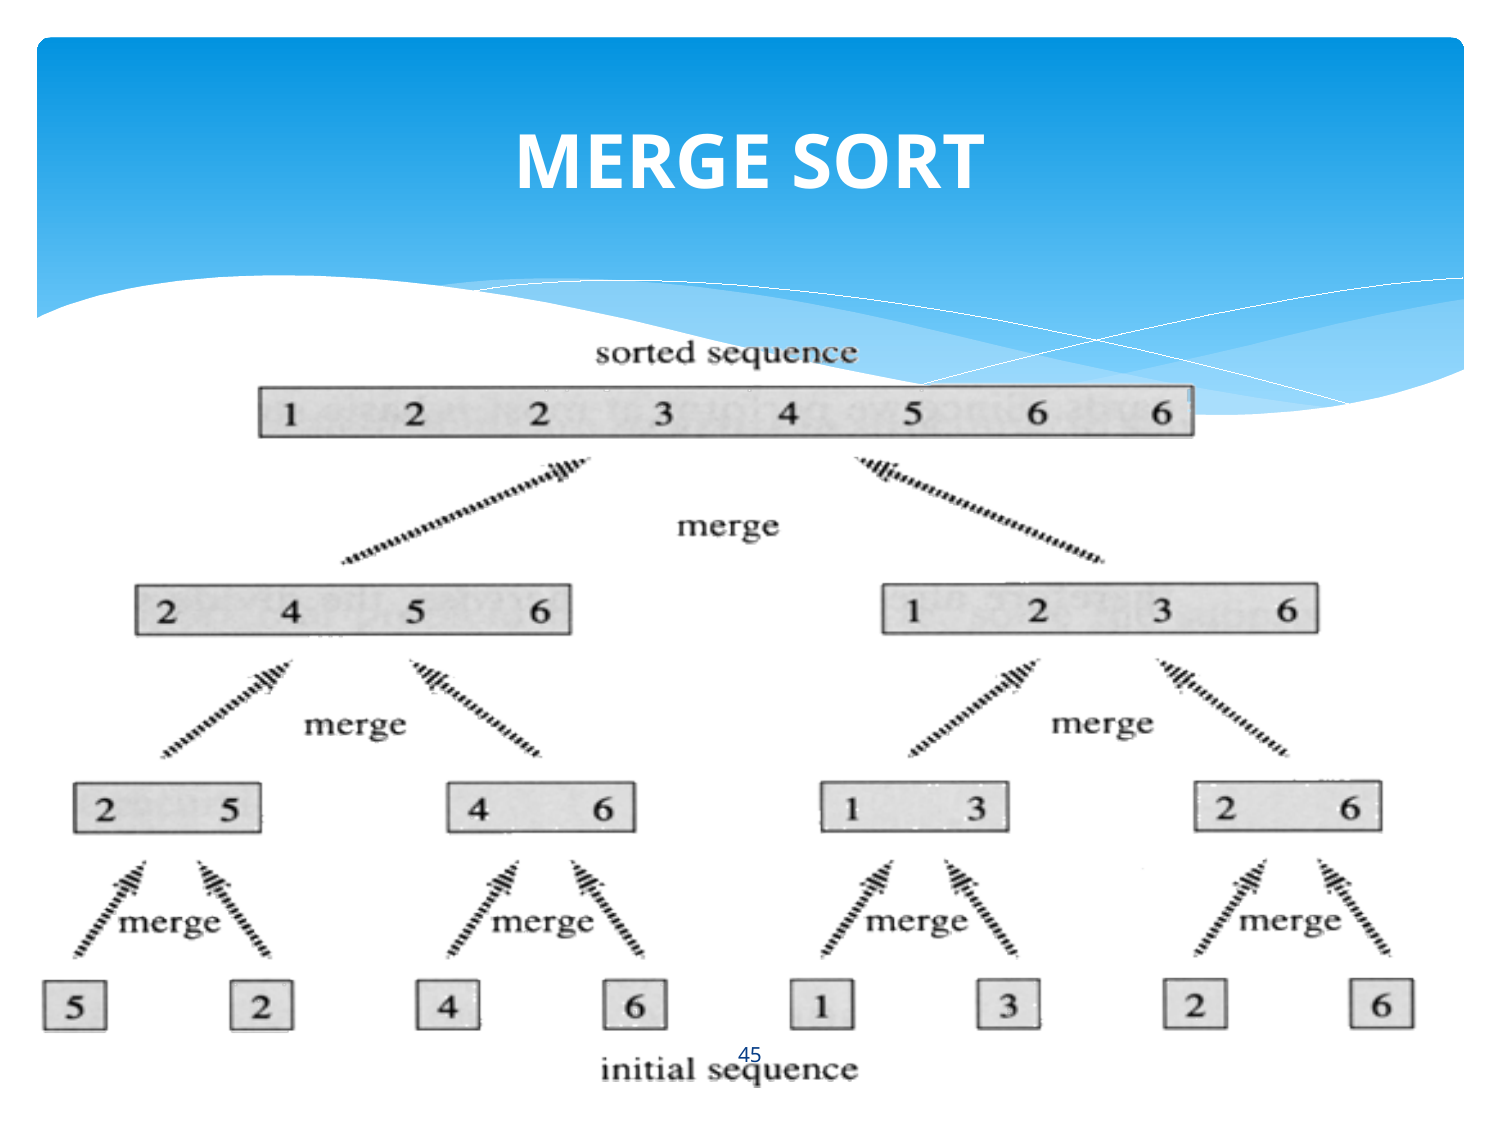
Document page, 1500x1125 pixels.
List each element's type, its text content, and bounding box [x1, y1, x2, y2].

title MERGE SORT [75, 55, 1425, 261]
picture [37, 337, 1426, 1088]
